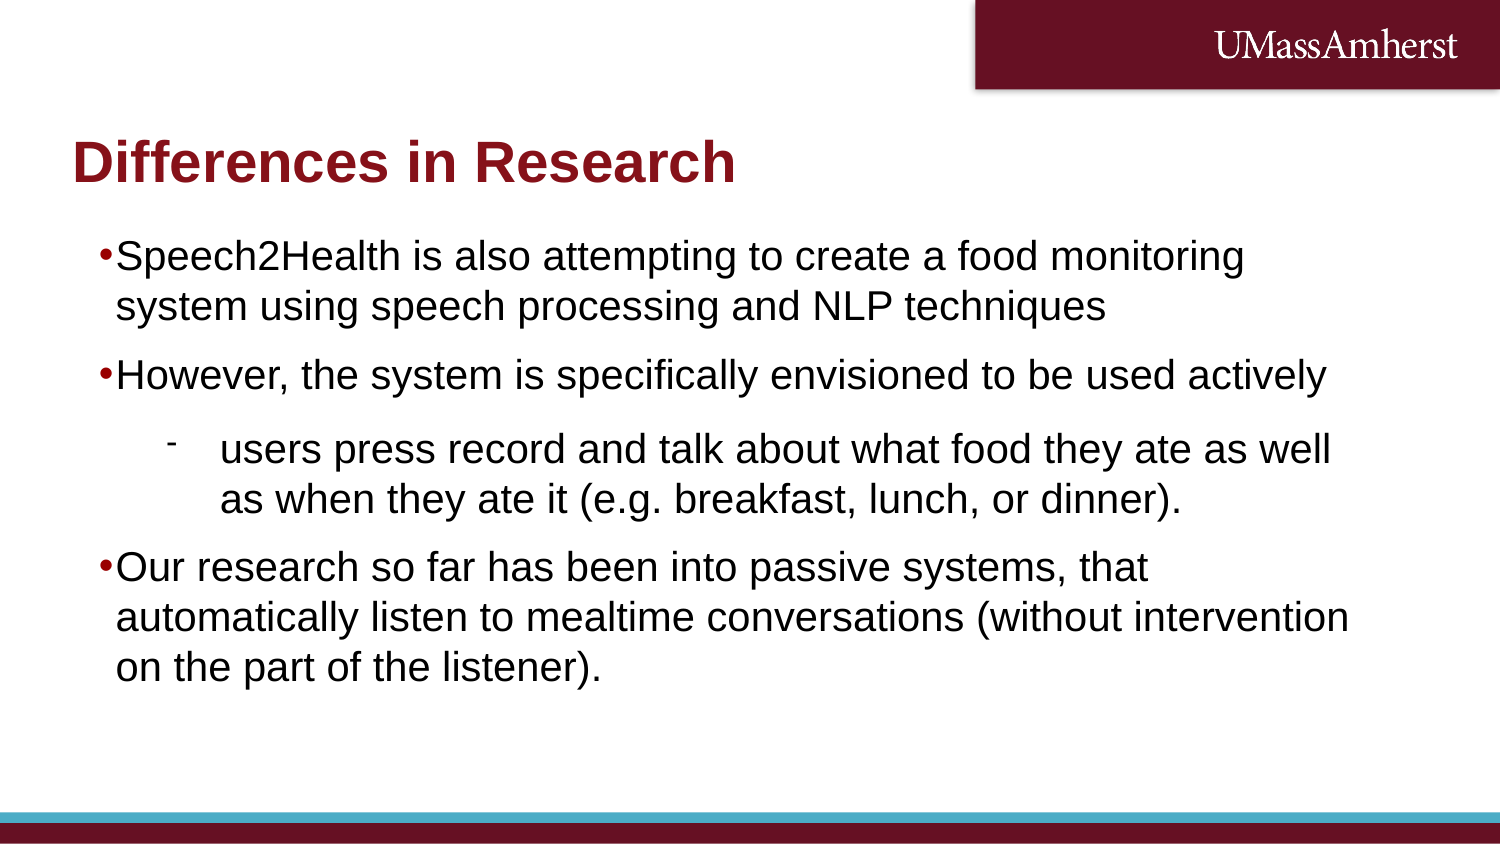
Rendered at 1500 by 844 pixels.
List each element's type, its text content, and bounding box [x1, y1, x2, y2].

text_box Differences in Research [72, 54, 1273, 195]
text_box Speech2Health is also attempting to create a food monitoring system using speech processing and NLP techniques However, the system is specifically envisioned to be used actively users press record and talk about what food they ate as well as when they ate it (e.g. breakfast, lunch, or dinner). Our research so far has been into passive systems, that automatically listen to mealtime conversations (without intervention on the part of the listener). [63, 213, 1374, 754]
picture [1214, 28, 1458, 59]
